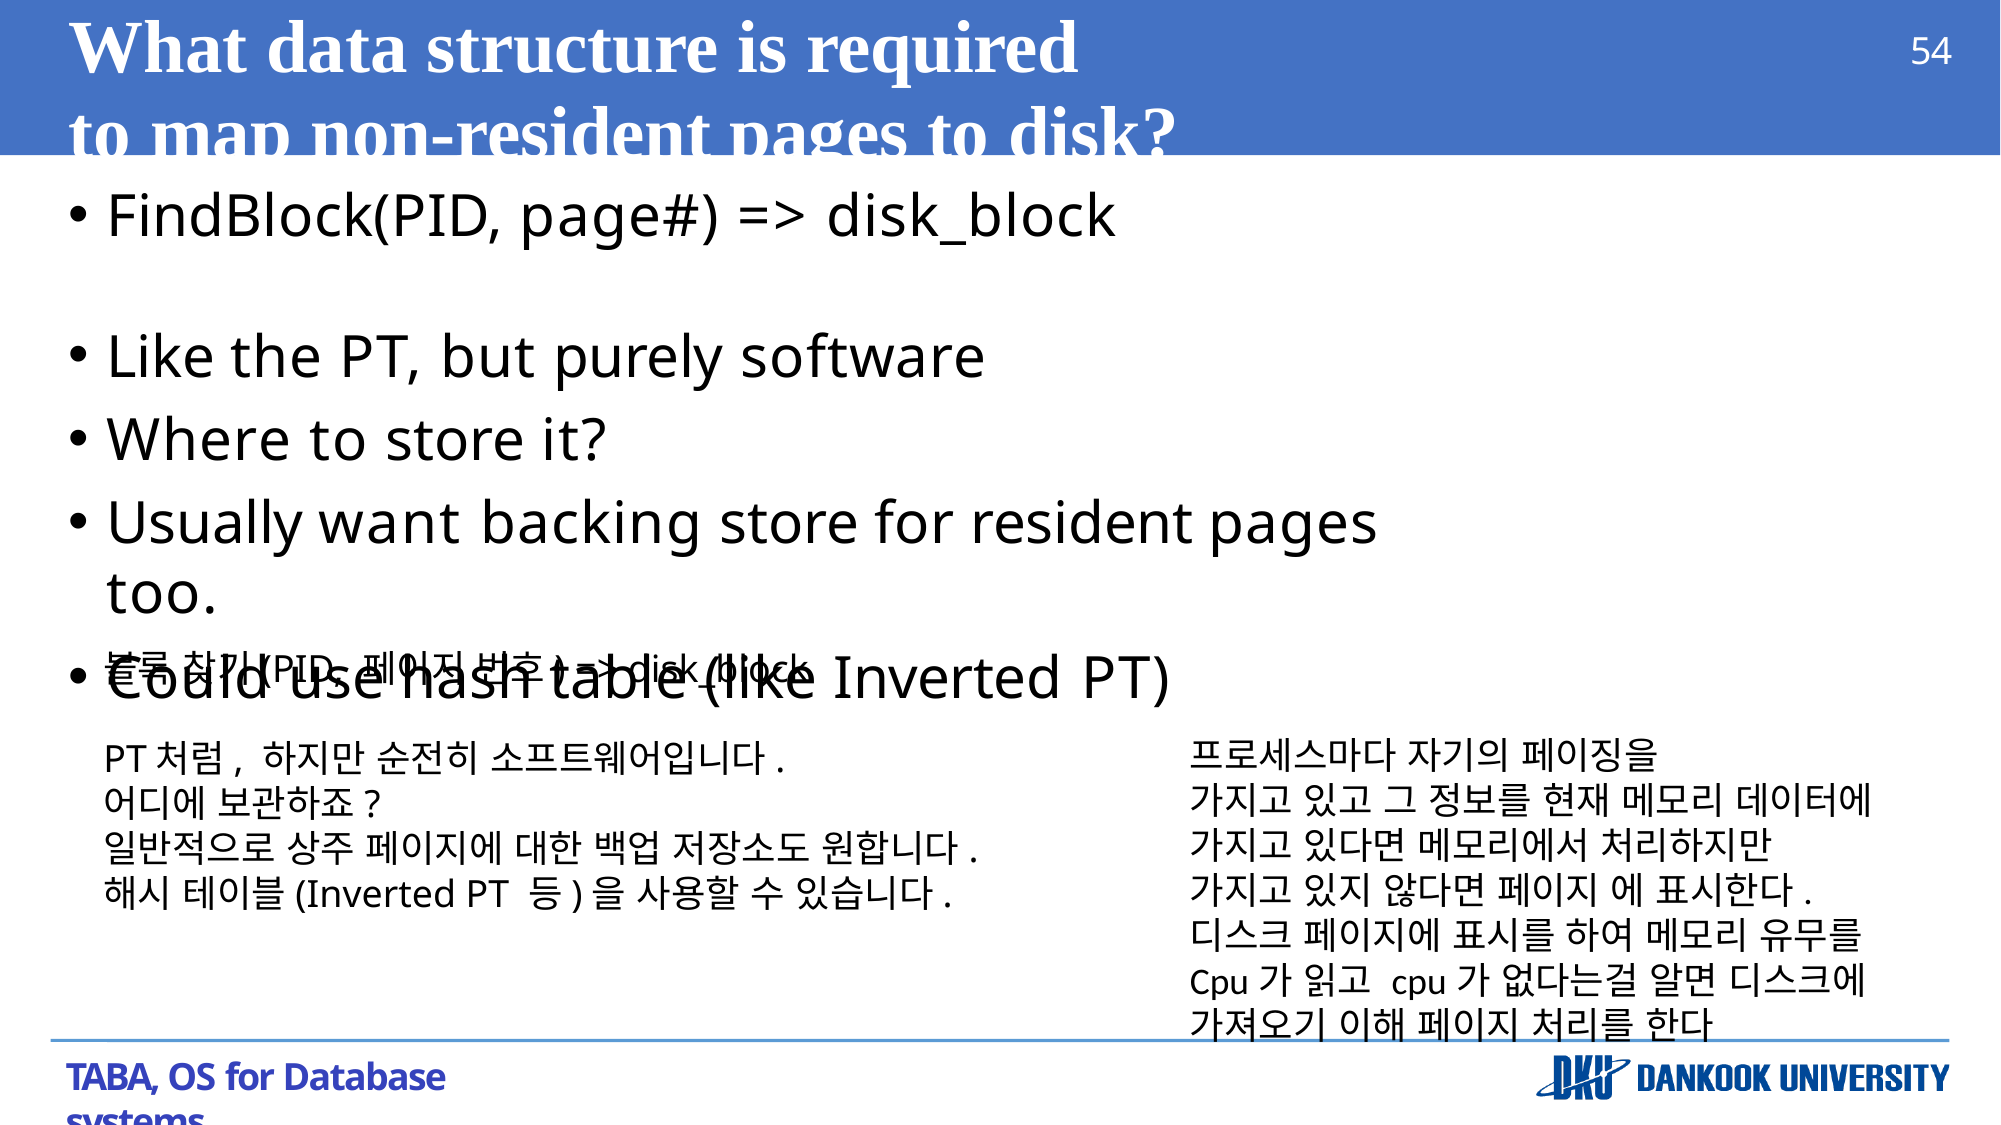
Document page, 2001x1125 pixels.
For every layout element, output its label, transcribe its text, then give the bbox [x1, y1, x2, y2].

text_box 54 [1907, 24, 1956, 72]
text_box 프로세스마다 자기의 페이징을 가지고 있고 그 정보를 현재 메모리 데이터에 가지고 있다면 메모리에서 처리하지만 가지고 있지 않다면 페이지 에 표시한다. 디스크 페이지에 표시를 하여 메모리 유무를 Cpu가 읽고 cpu가 없다는걸 알면 디스크에 가져오기 이해 페이지 처리를 한다 [1175, 724, 1889, 1055]
footer TABA, OS for Database systems [63, 1052, 550, 1125]
text_box 블록 찾기(PID, 페이지 번호) => disk_block PT처럼, 하지만 순전히 소프트웨어입니다. 어디에 보관하죠? 일반적으로 상주 페이지에 대한 백업 저장소도 원합니다. 해시 테이블(Inverted PT 등)을 사용할 수 있습니다. [88, 637, 994, 923]
title What data structure is required to map non-resident pages to disk? [66, 0, 1185, 176]
picture [1536, 1055, 1950, 1100]
text_box FindBlock(PID, page#) => disk_block Like the PT, but purely software Where to store it? Usually want backing store for resident pages too. Could use hash table (like Inverted PT) [66, 176, 1457, 711]
